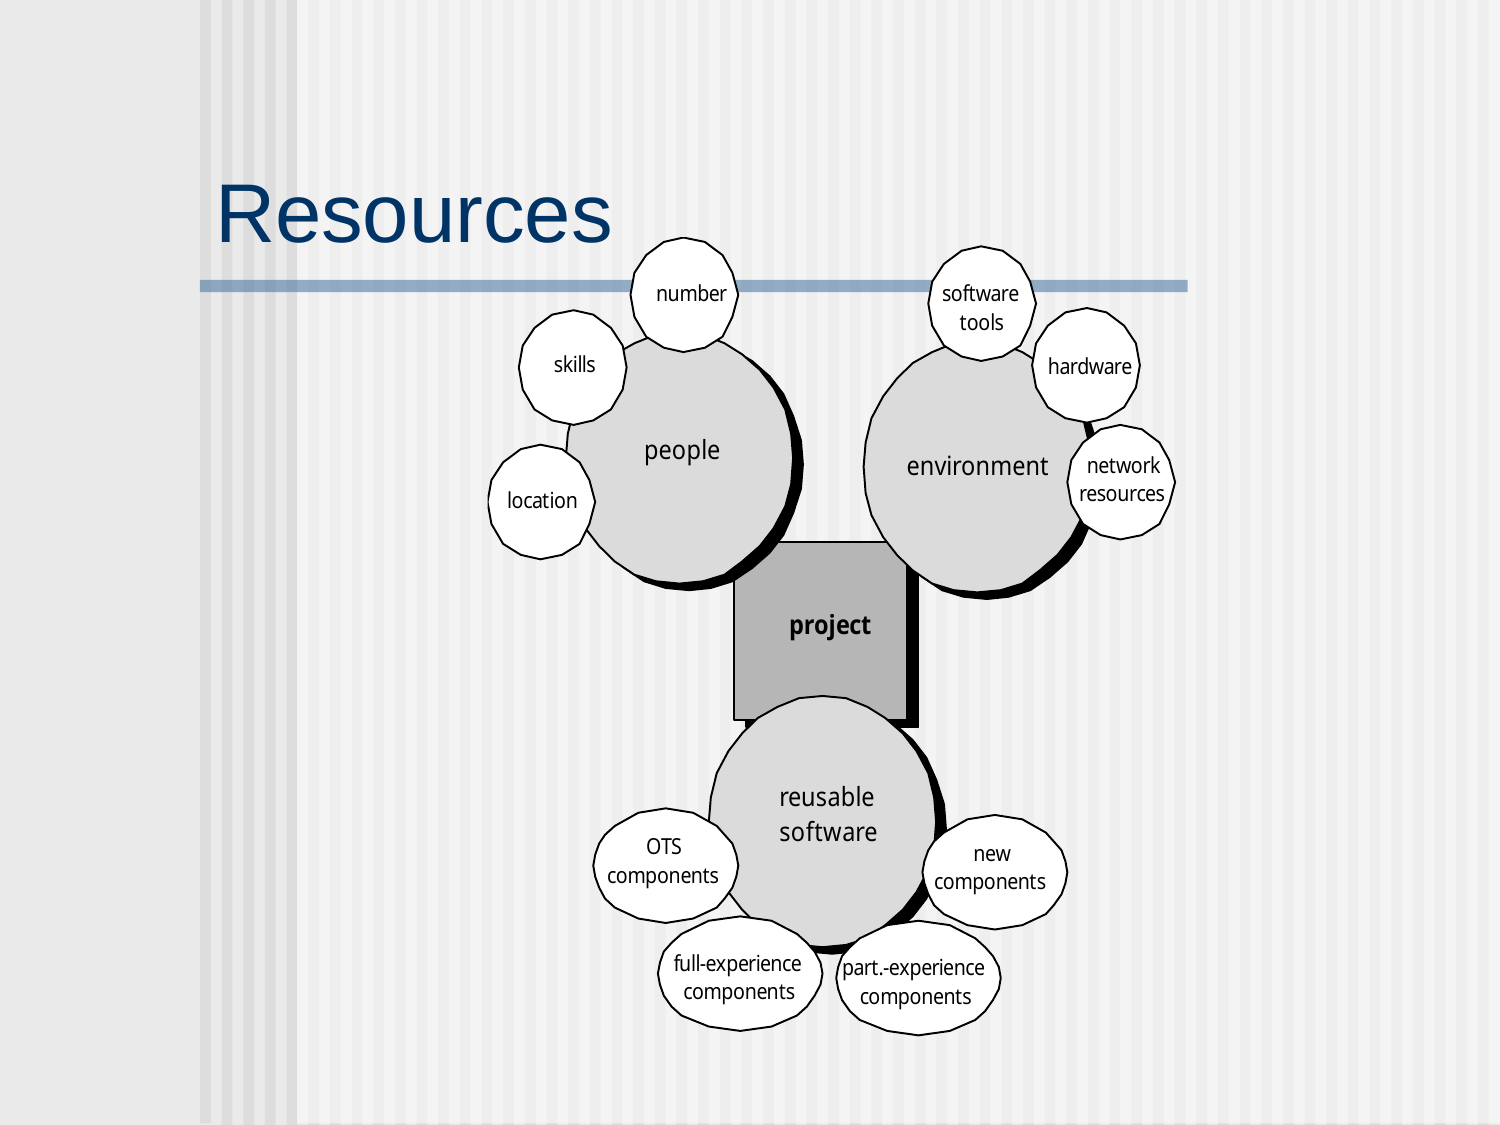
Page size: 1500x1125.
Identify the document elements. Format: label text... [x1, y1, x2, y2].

title Resources [199, 162, 1301, 267]
picture [487, 237, 1178, 1038]
